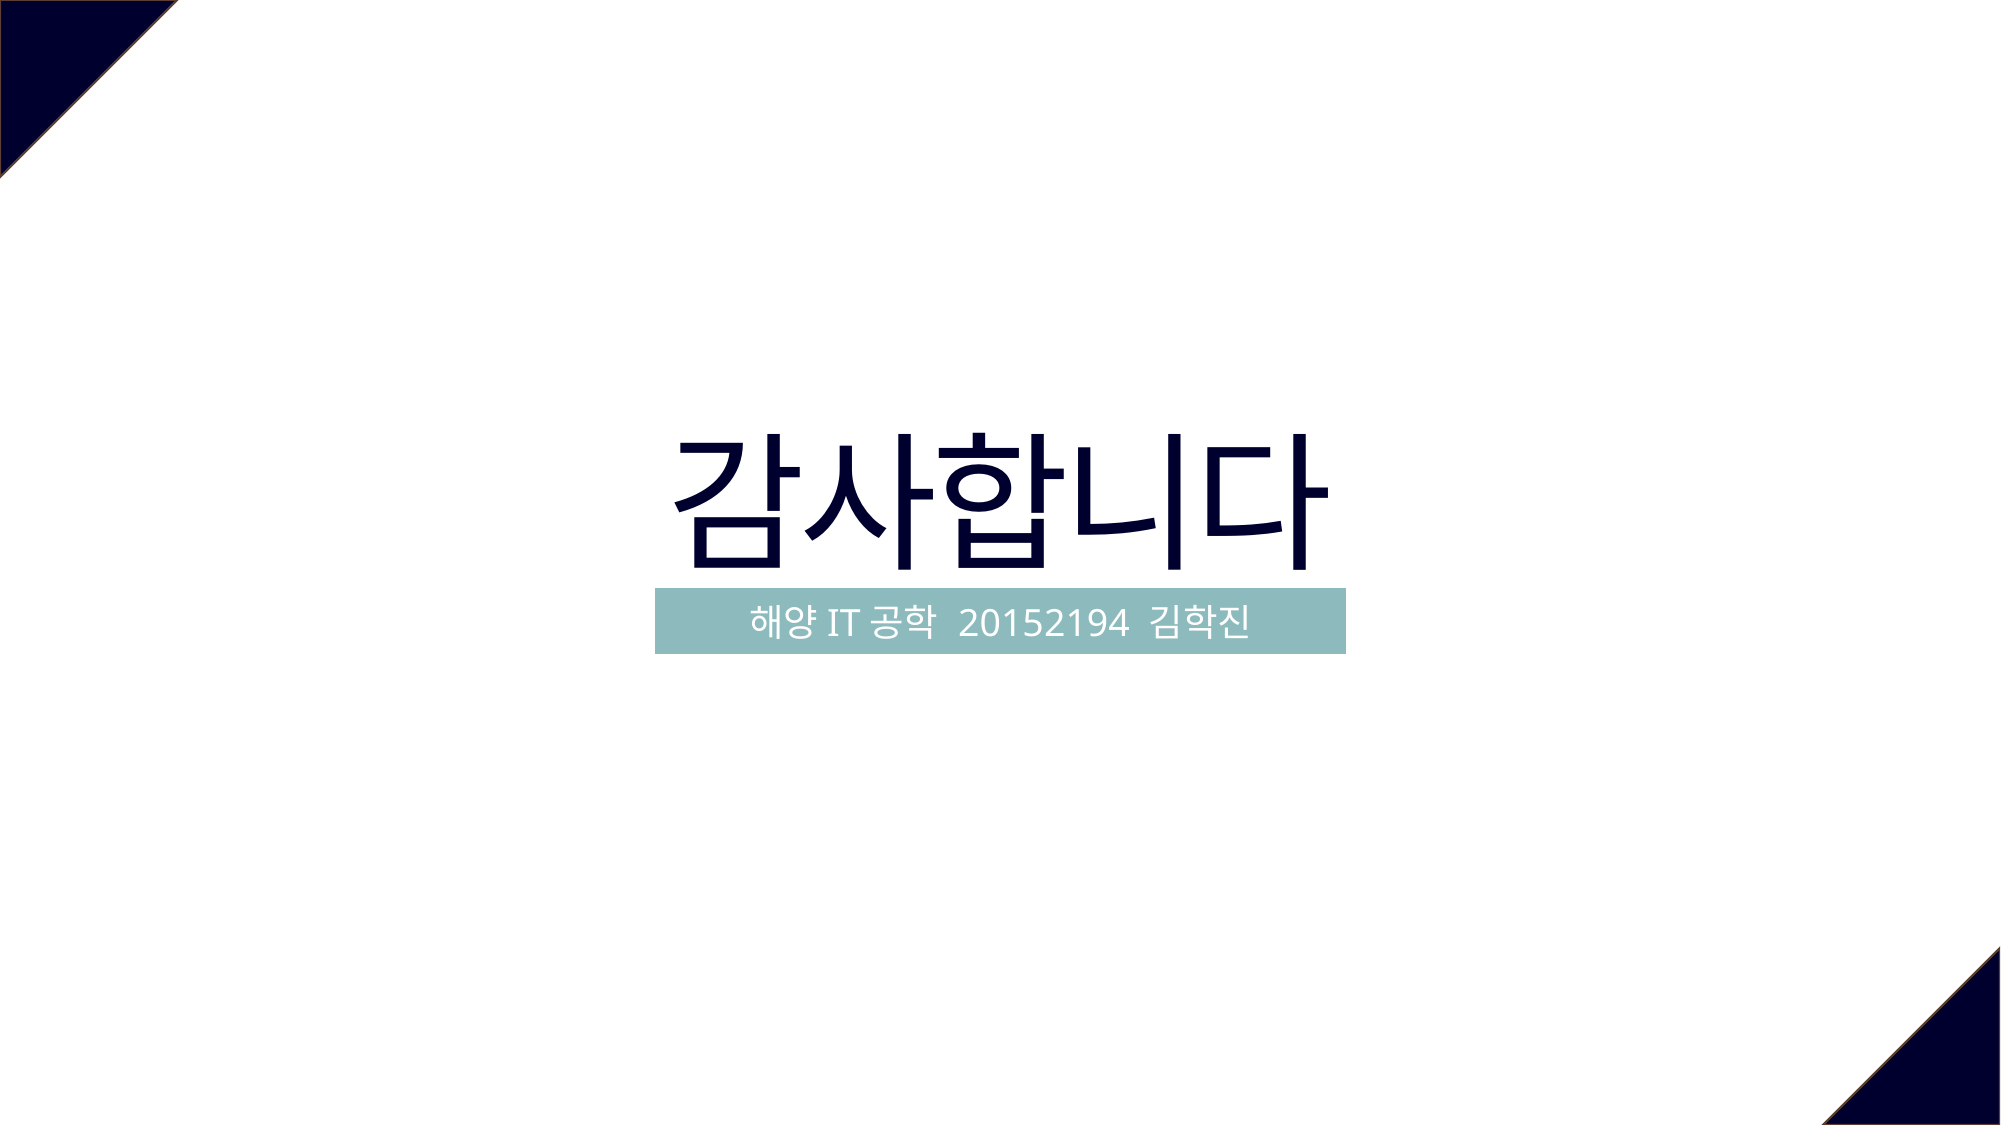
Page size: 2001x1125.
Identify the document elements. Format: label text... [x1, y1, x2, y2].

text_box 해양IT공학 20152194 김학진 [655, 588, 1346, 654]
text_box 감사합니다 [652, 401, 1348, 597]
